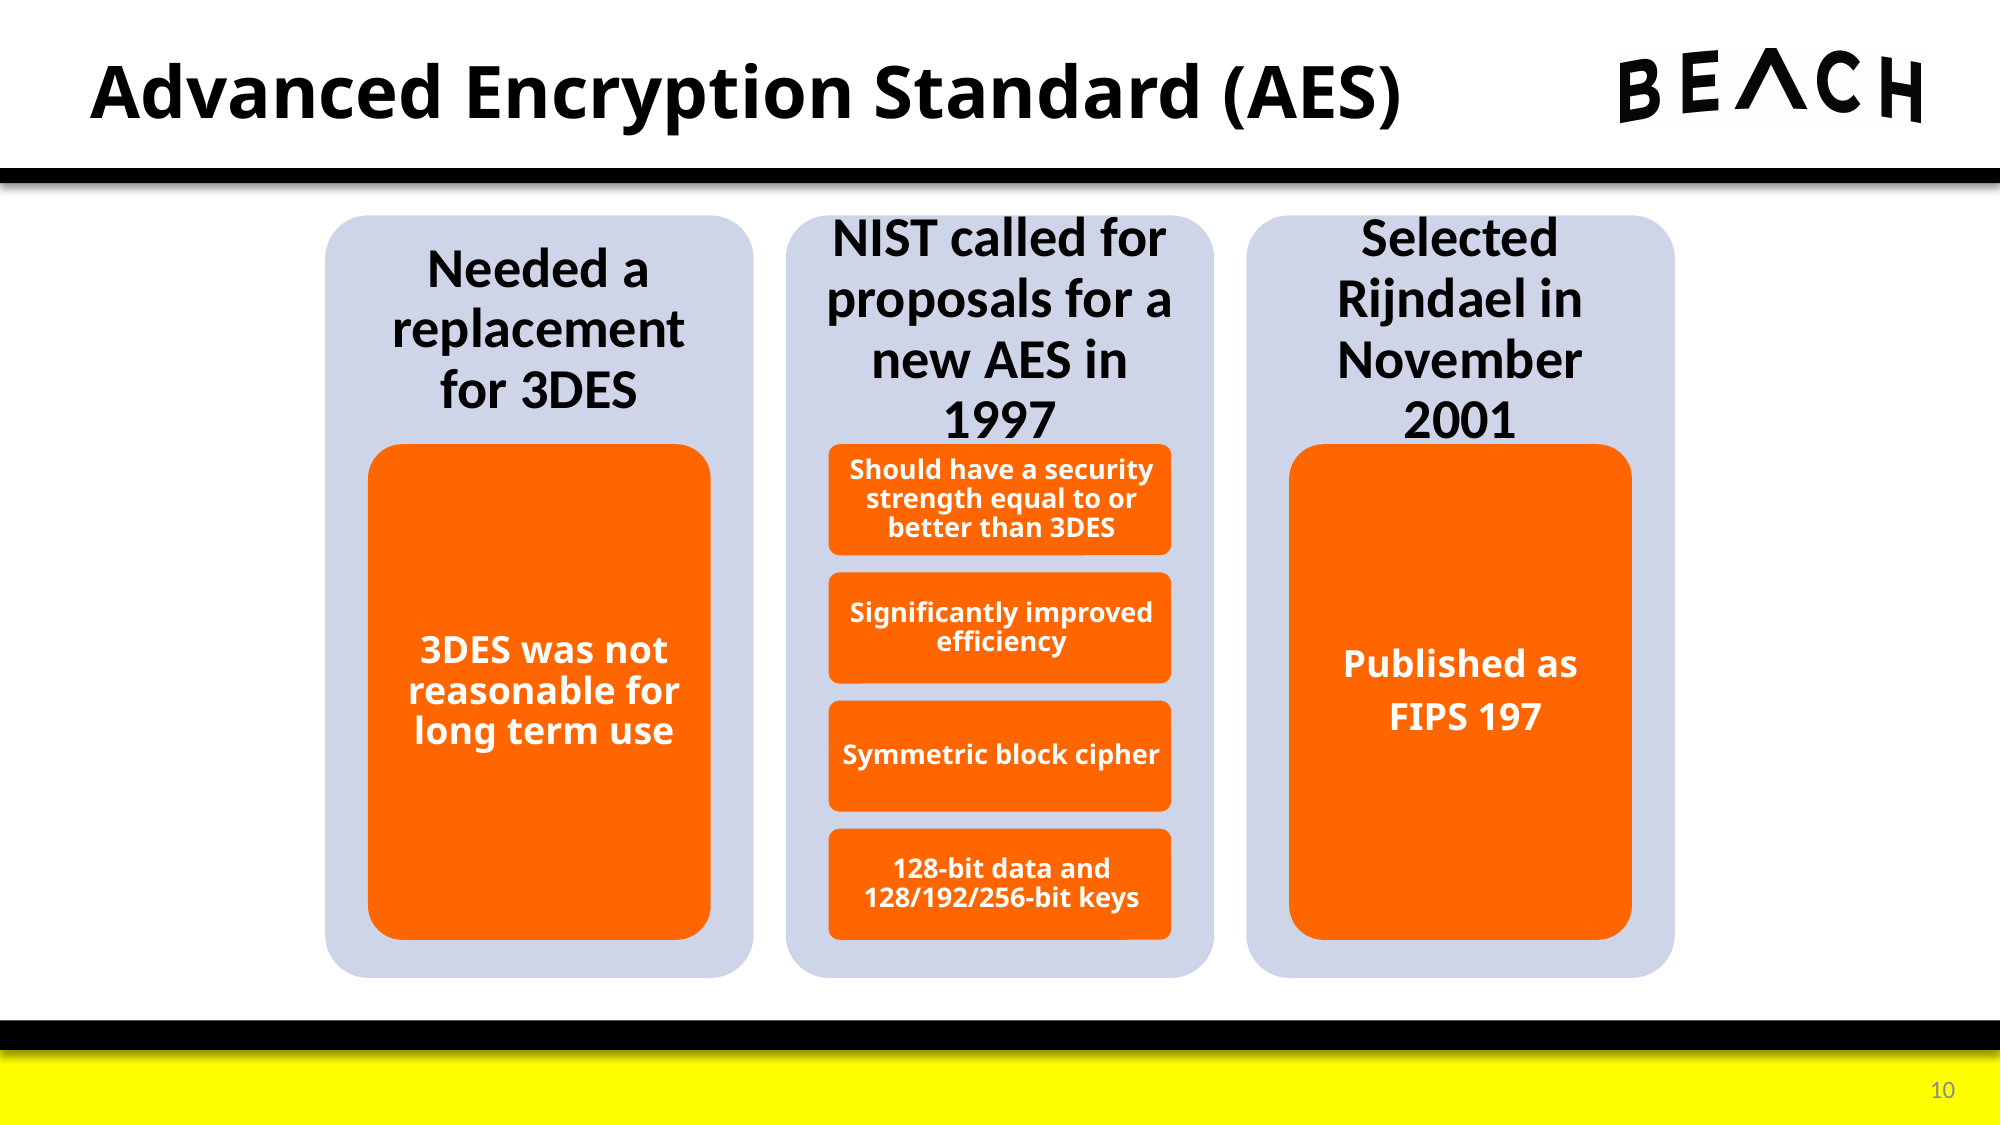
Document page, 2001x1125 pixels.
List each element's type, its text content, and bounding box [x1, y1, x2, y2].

title Advanced Encryption Standard (AES) [75, 10, 1425, 179]
text_box [0, 167, 2000, 184]
picture [1620, 48, 1921, 124]
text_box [324, 215, 1675, 978]
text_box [0, 1020, 2000, 1125]
